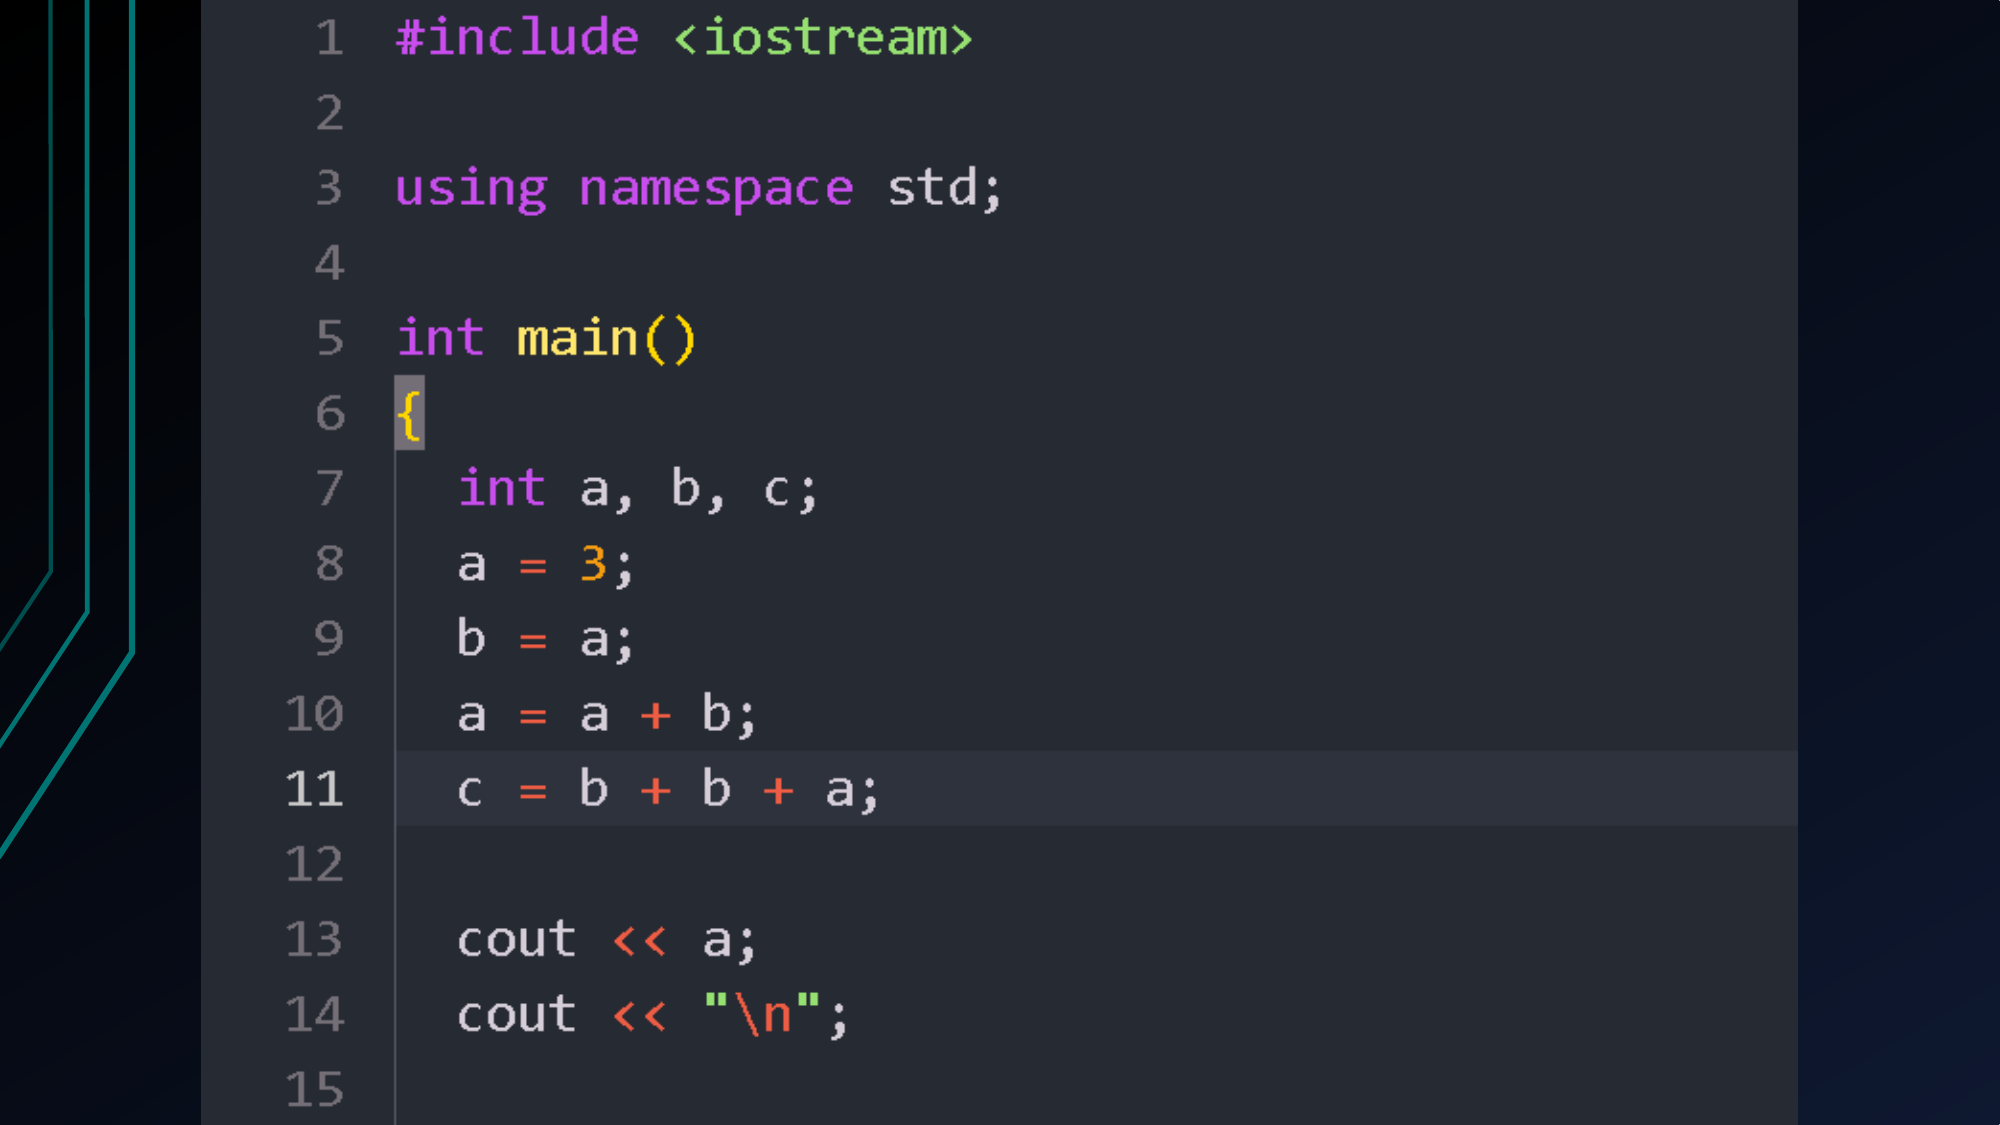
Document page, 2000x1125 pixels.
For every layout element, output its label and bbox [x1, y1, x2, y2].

picture [201, 0, 1798, 1125]
